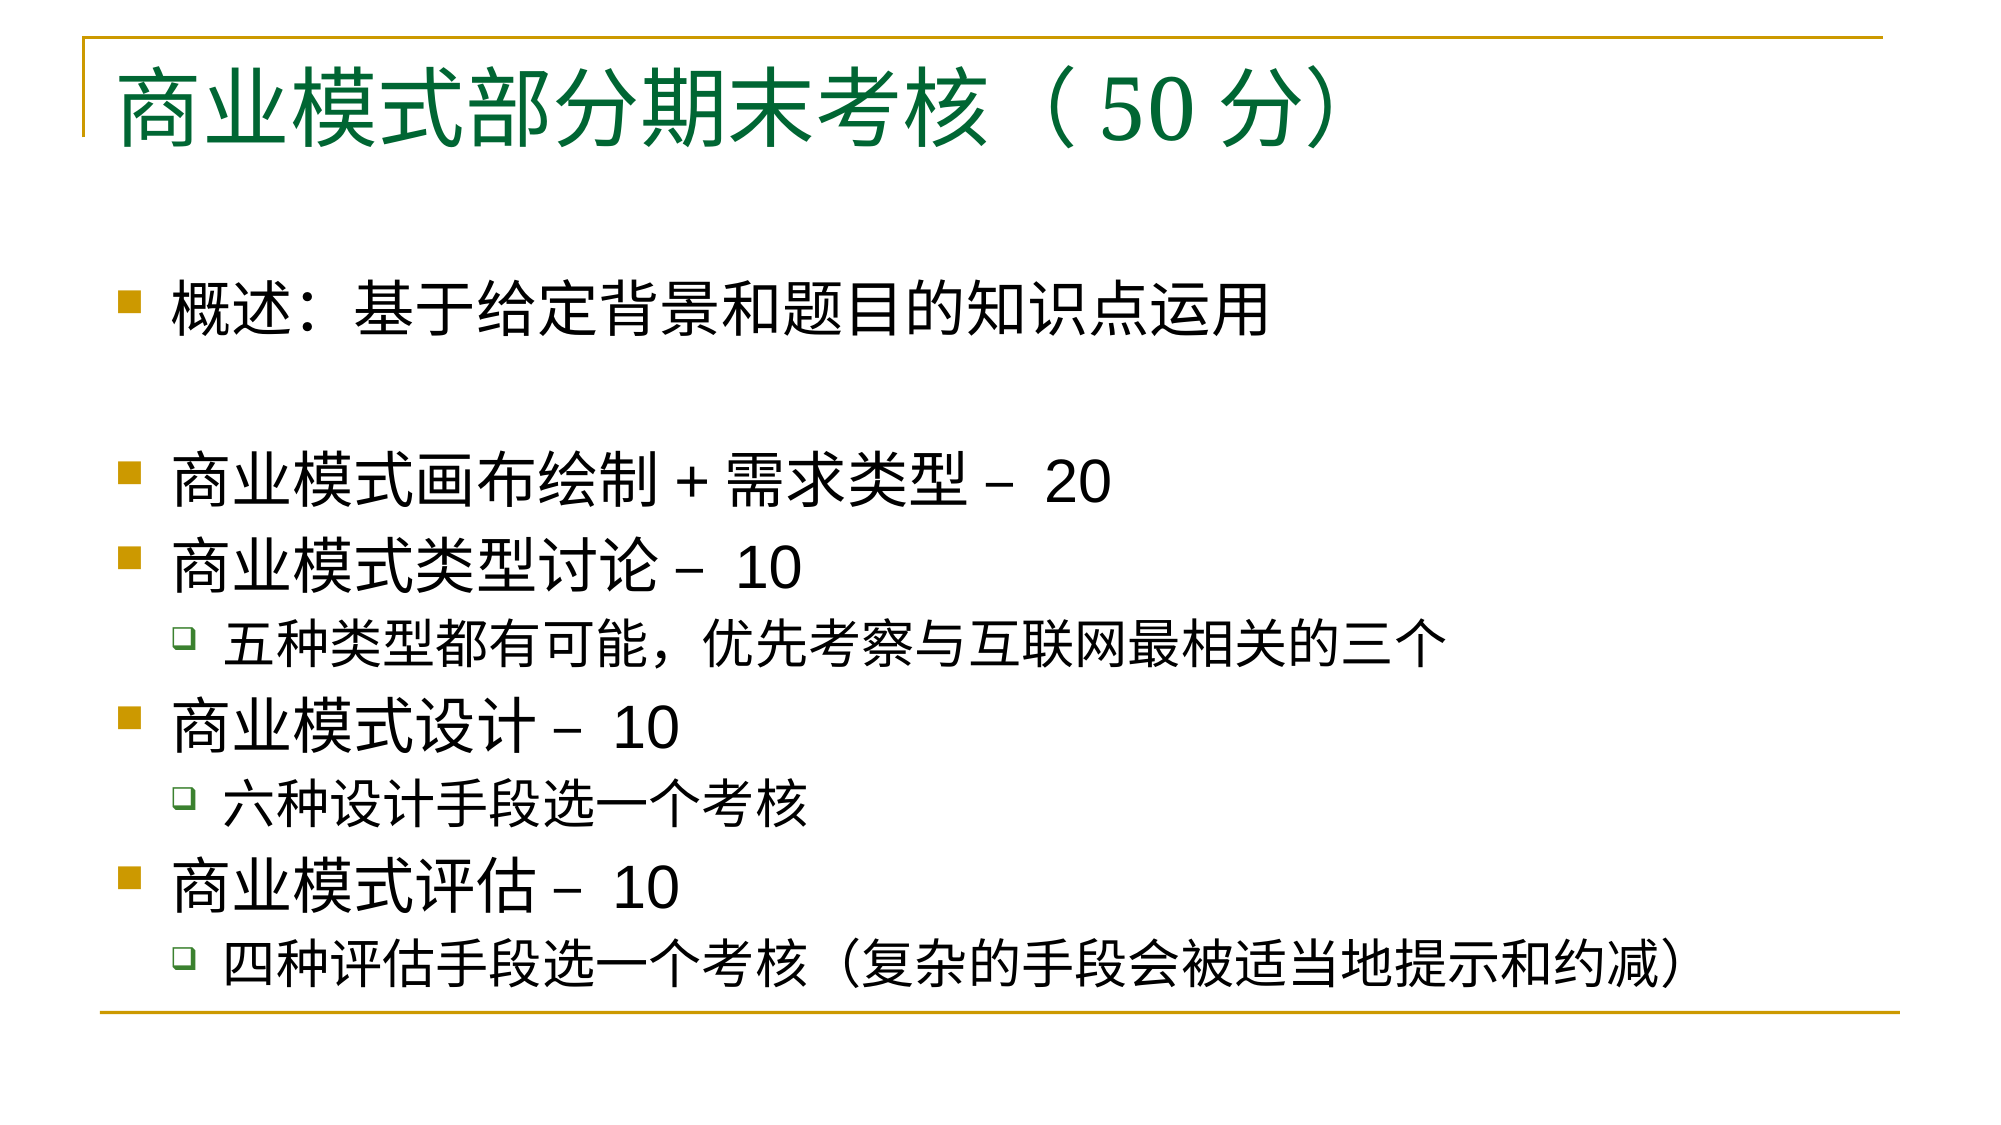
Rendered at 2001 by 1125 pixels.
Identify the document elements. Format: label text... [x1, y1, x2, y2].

title 商业模式部分期末考核（50分） [99, 45, 1900, 233]
list 概述：基于给定背景和题目的知识点运用 商业模式画布绘制+需求类型 – 20 商业模式类型讨论 – 10 五种类型都有可能，优先考察与互联网最相关的三个 商业模式设计 – 10 六种设计手段选一个考核 商业模式评估 – 10 四种评估手段选一个考核（复杂的手段会被适当地提示和约减） [99, 262, 1900, 1006]
